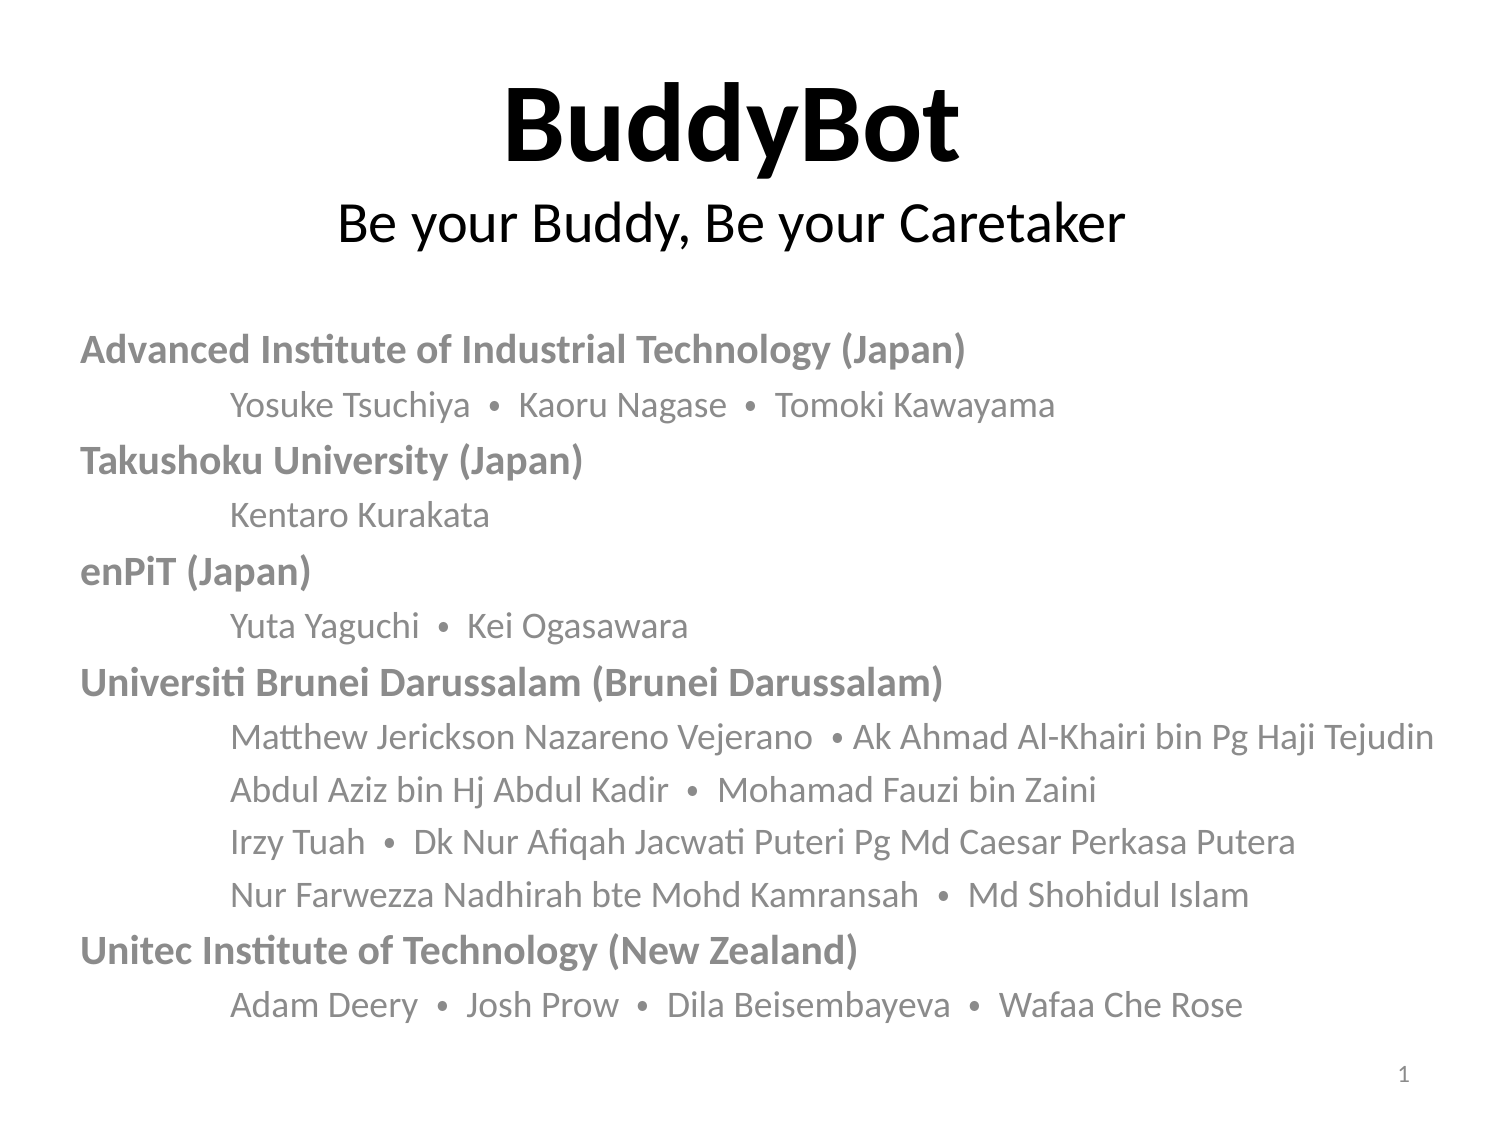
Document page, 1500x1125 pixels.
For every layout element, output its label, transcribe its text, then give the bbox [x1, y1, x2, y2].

subtitle Advanced Institute of Industrial Technology (Japan) Yosuke Tsuchiya ・ Kaoru Nagase ・ Tomoki Kawayama Takushoku University (Japan) Kentaro Kurakata enPiT (Japan) Yuta Yaguchi ・ Kei Ogasawara Universiti Brunei Darussalam (Brunei Darussalam) Matthew Jerickson Nazareno Vejerano ・Ak Ahmad Al-Khairi bin Pg Haji Tejudin Abdul Aziz bin Hj Abdul Kadir ・ Mohamad Fauzi bin Zaini Irzy Tuah ・ Dk Nur Afiqah Jacwati Puteri Pg Md Caesar Perkasa Putera Nur Farwezza Nadhirah bte Mohd Kamransah ・ Md Shohidul Islam Unitec Institute of Technology (New Zealand) Adam Deery ・ Josh Prow ・ Dila Beisembayeva ・ Wafaa Che Rose [64, 314, 1465, 1106]
slide_number 1 [1074, 1042, 1425, 1103]
title BuddyBot Be your Buddy, Be your Caretaker [41, 30, 1424, 273]
